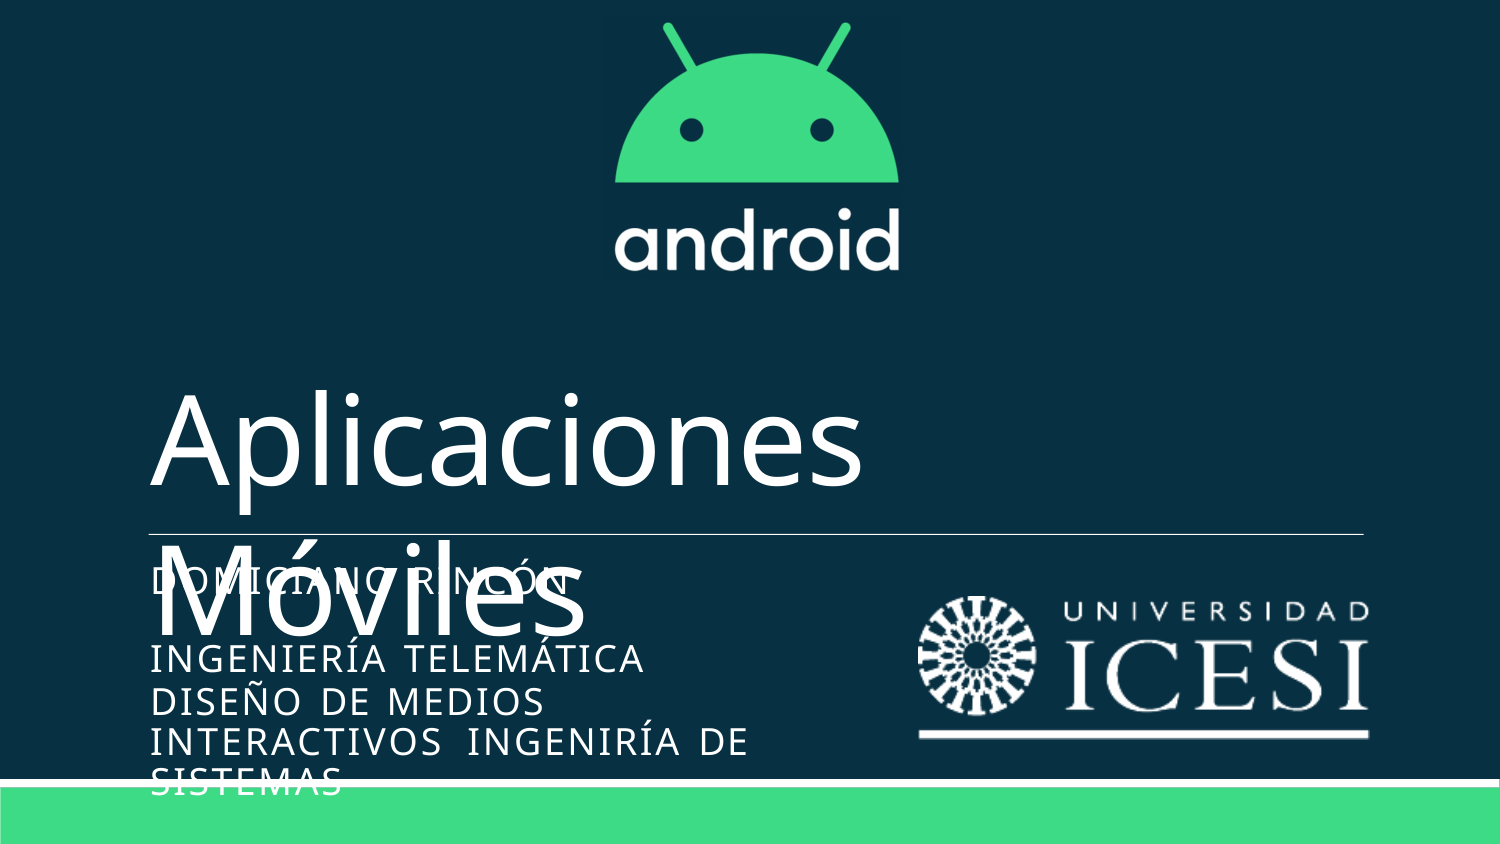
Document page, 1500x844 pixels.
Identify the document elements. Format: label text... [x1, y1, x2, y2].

picture [604, 16, 903, 279]
text_box DOMICIANO RINCÓN INGENIERÍA TELEMÁTICA DISEÑO DE MEDIOS INTERACTIVOS INGENIRÍA DE SISTEMAS [148, 554, 769, 803]
text_box Aplicaciones Móviles [147, 358, 1177, 661]
picture [918, 596, 1371, 740]
